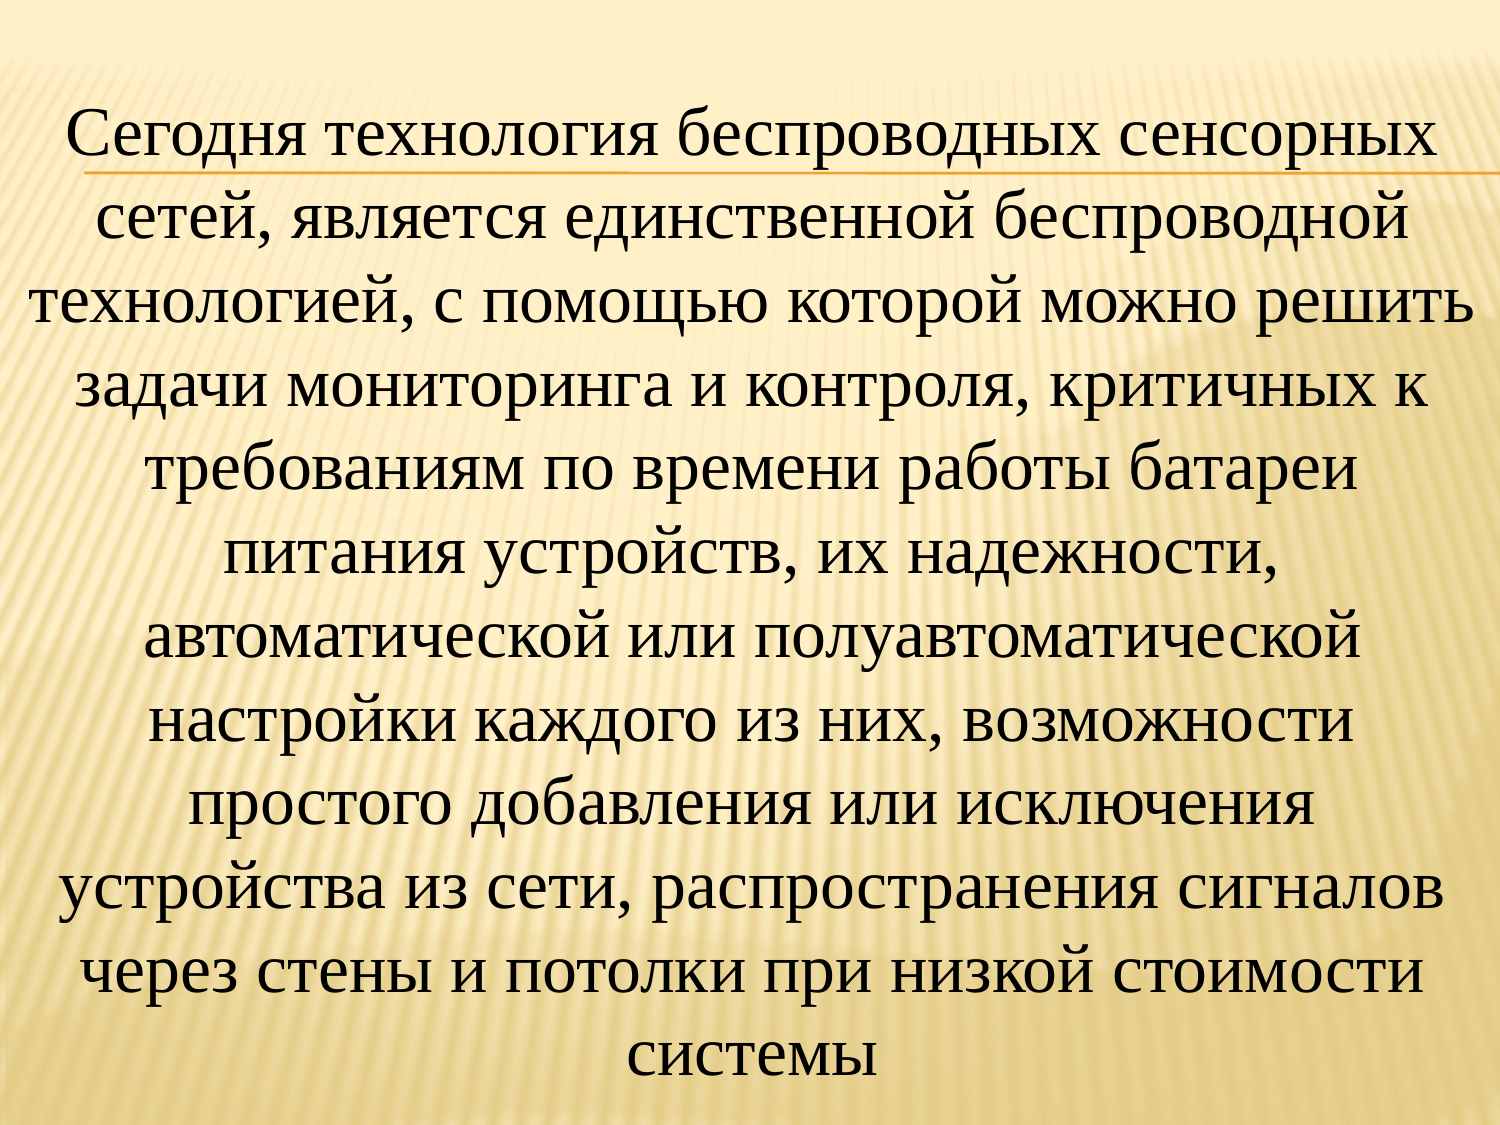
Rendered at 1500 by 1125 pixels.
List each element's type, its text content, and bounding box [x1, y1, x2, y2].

list Сегодня технология беспроводных сенсорных сетей, является единственной беспроводной технологией, с помощью которой можно решить задачи мониторинга и контроля, критичных к требованиям по времени работы батареи питания устройств, их надежности, автоматической или полуавтоматической настройки каждого из них, возможности простого добавления или исключения устройства из сети, распространения сигналов через стены и потолки при низкой стоимости системы [2, 78, 1500, 1102]
